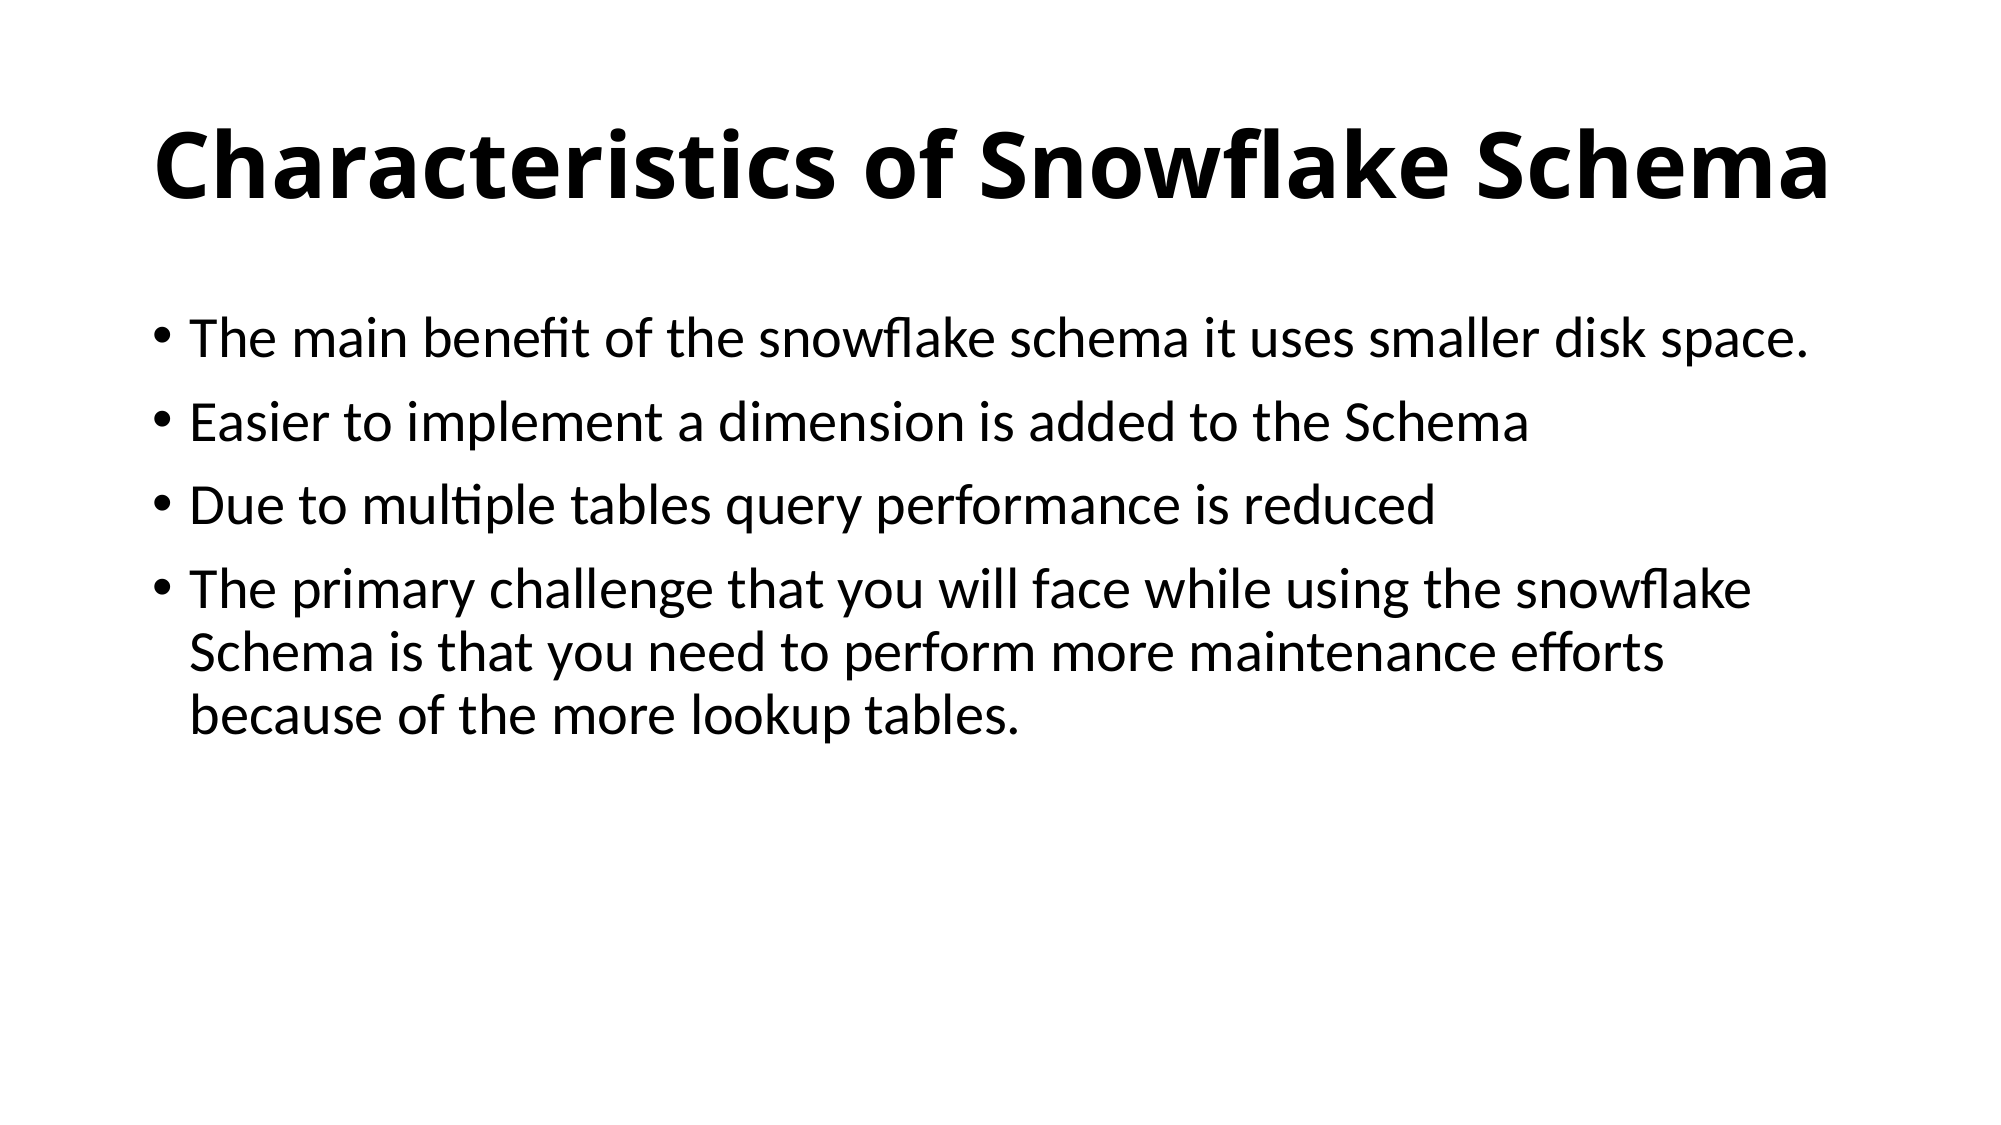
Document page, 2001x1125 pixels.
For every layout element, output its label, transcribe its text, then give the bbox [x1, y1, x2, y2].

title Characteristics of Snowflake Schema [137, 59, 1863, 278]
list The main benefit of the snowflake schema it uses smaller disk space. Easier to implement a dimension is added to the Schema Due to multiple tables query performance is reduced The primary challenge that you will face while using the snowflake Schema is that you need to perform more maintenance efforts because of the more lookup tables. [137, 299, 1863, 1014]
